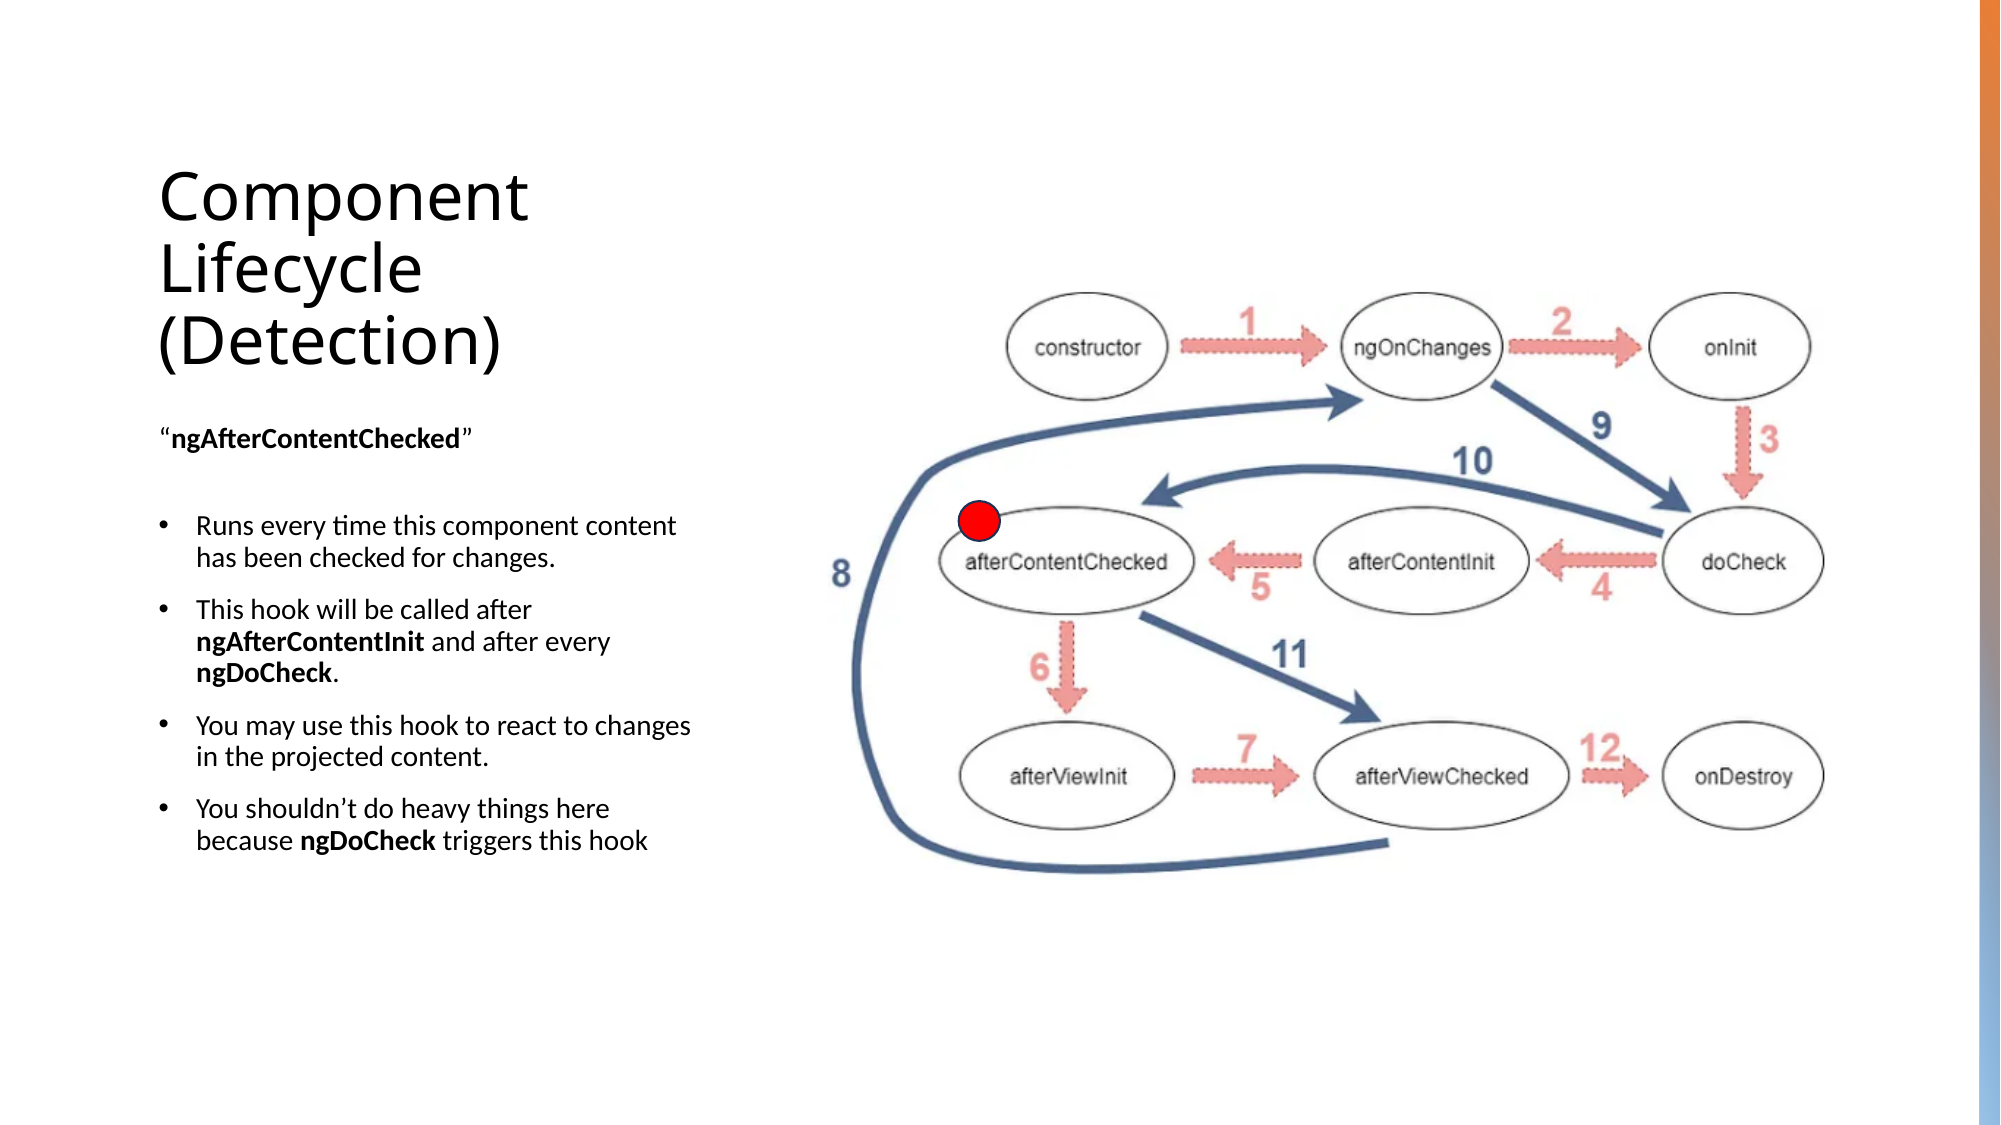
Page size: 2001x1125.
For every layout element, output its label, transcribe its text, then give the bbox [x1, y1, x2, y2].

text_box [1979, 0, 2000, 1125]
picture [818, 244, 1867, 882]
list “ngAfterContentChecked” Runs every time this component content has been checked for changes. This hook will be called after ngAfterContentInit and after every ngDoCheck. You may use this hook to react to changes in the projected content. You shouldn’t do heavy things here because ngDoCheck triggers this hook [143, 415, 711, 982]
title Component Lifecycle (Detection) [143, 121, 711, 387]
